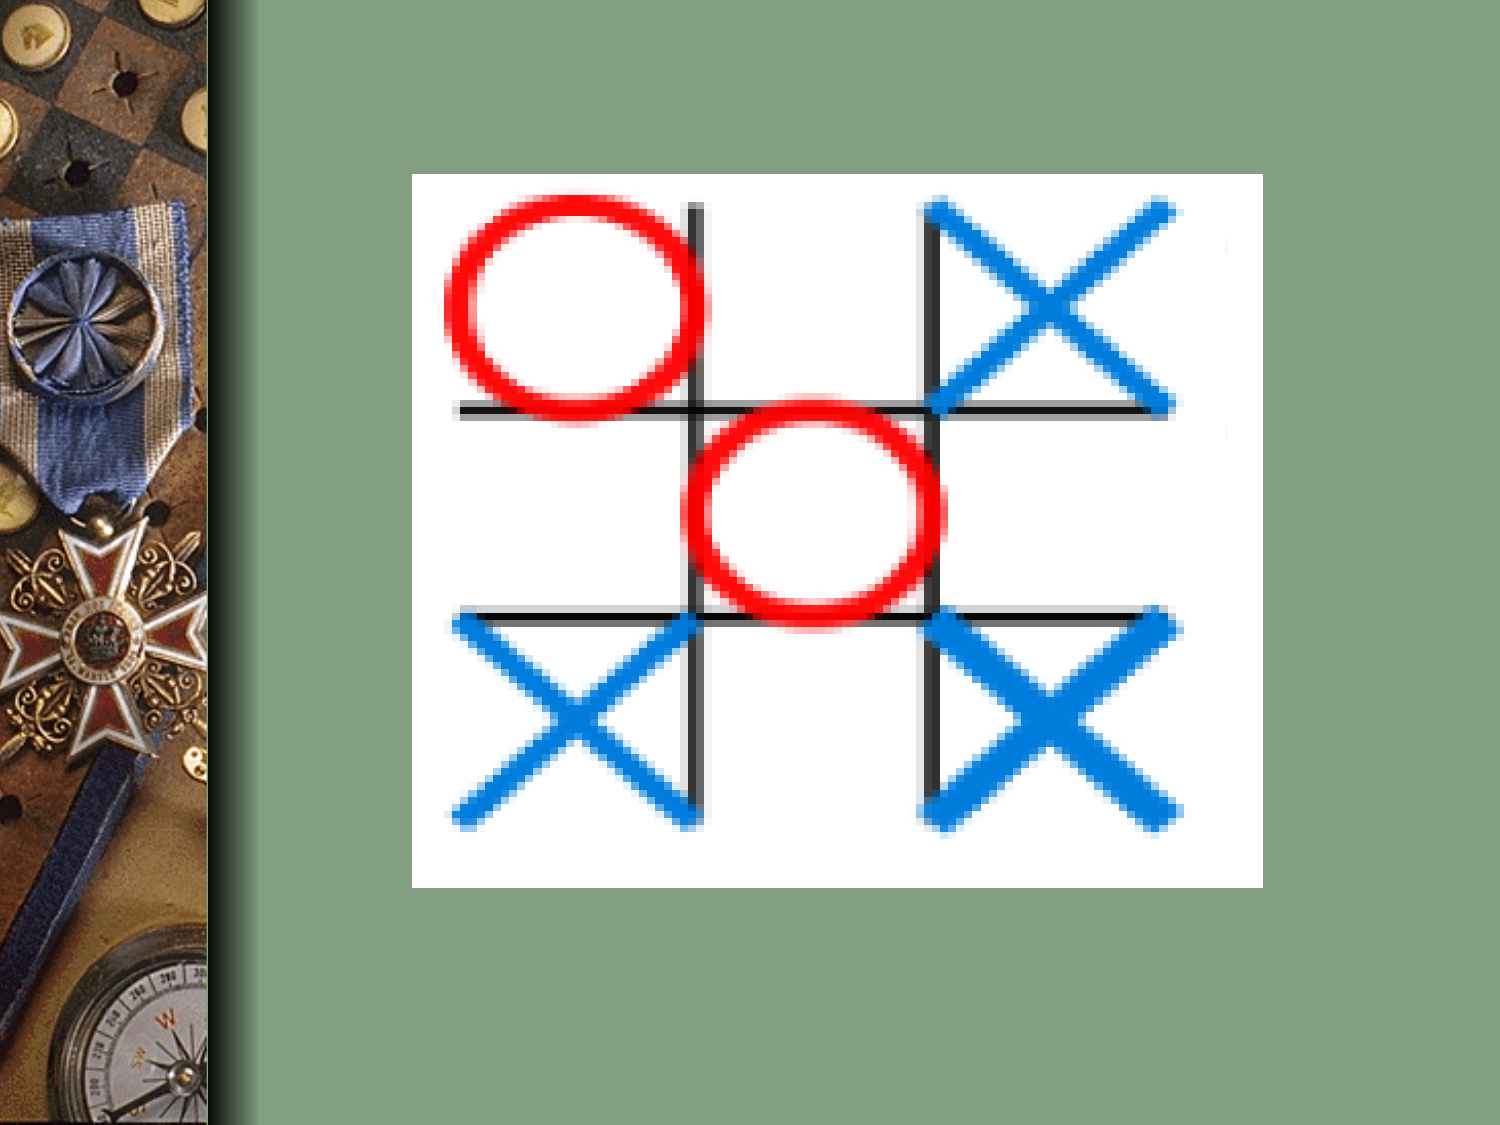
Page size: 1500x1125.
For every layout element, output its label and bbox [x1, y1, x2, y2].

picture [0, 0, 207, 1125]
picture [412, 174, 1263, 888]
